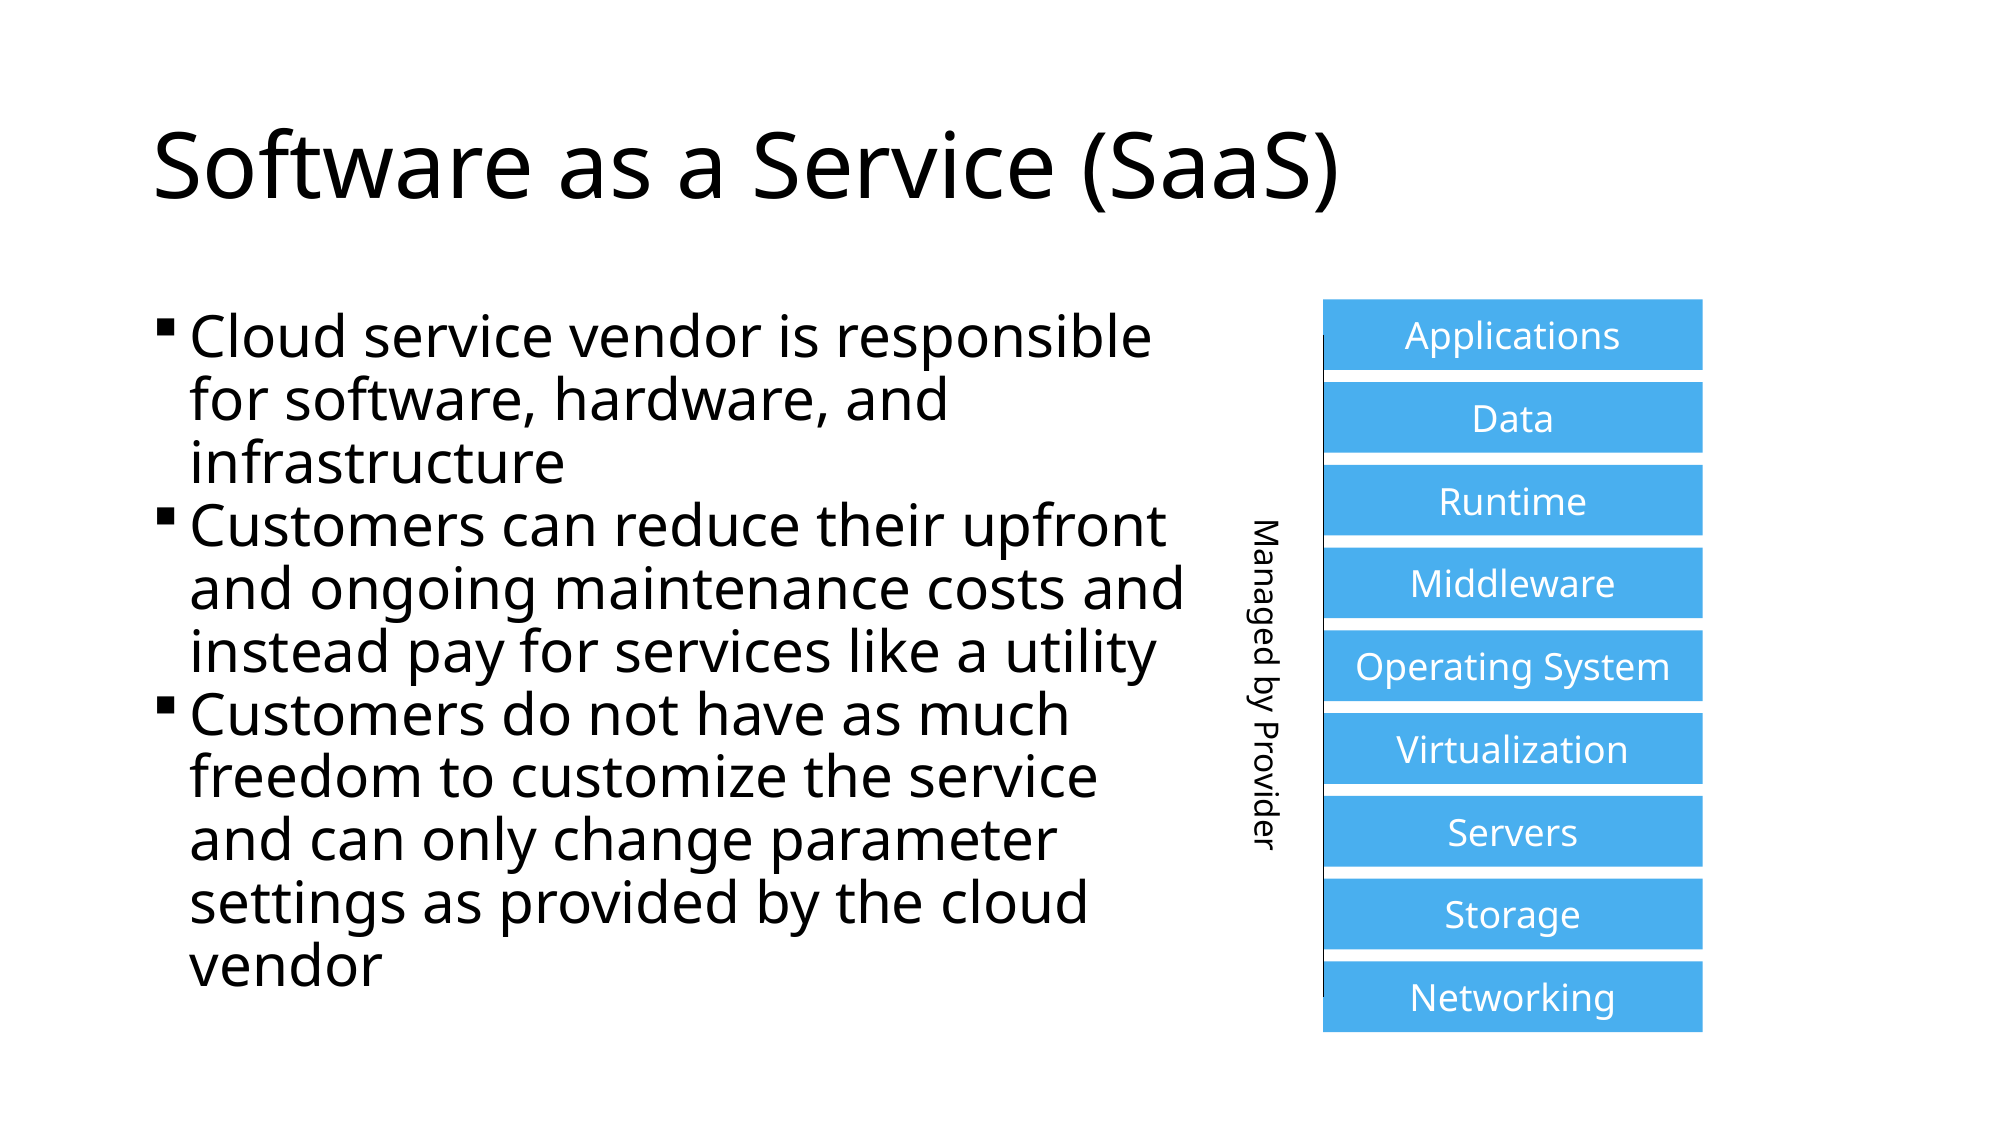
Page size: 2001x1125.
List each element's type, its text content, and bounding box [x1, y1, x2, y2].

list Cloud service vendor is responsible for software, hardware, and infrastructure Customers can reduce their upfront and ongoing maintenance costs and instead pay for services like a utility Customers do not have as much freedom to customize the service and can only change parameter settings as provided by the cloud vendor [137, 299, 1203, 1014]
title Software as a Service (SaaS) [137, 59, 1863, 278]
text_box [1246, 299, 1703, 1033]
